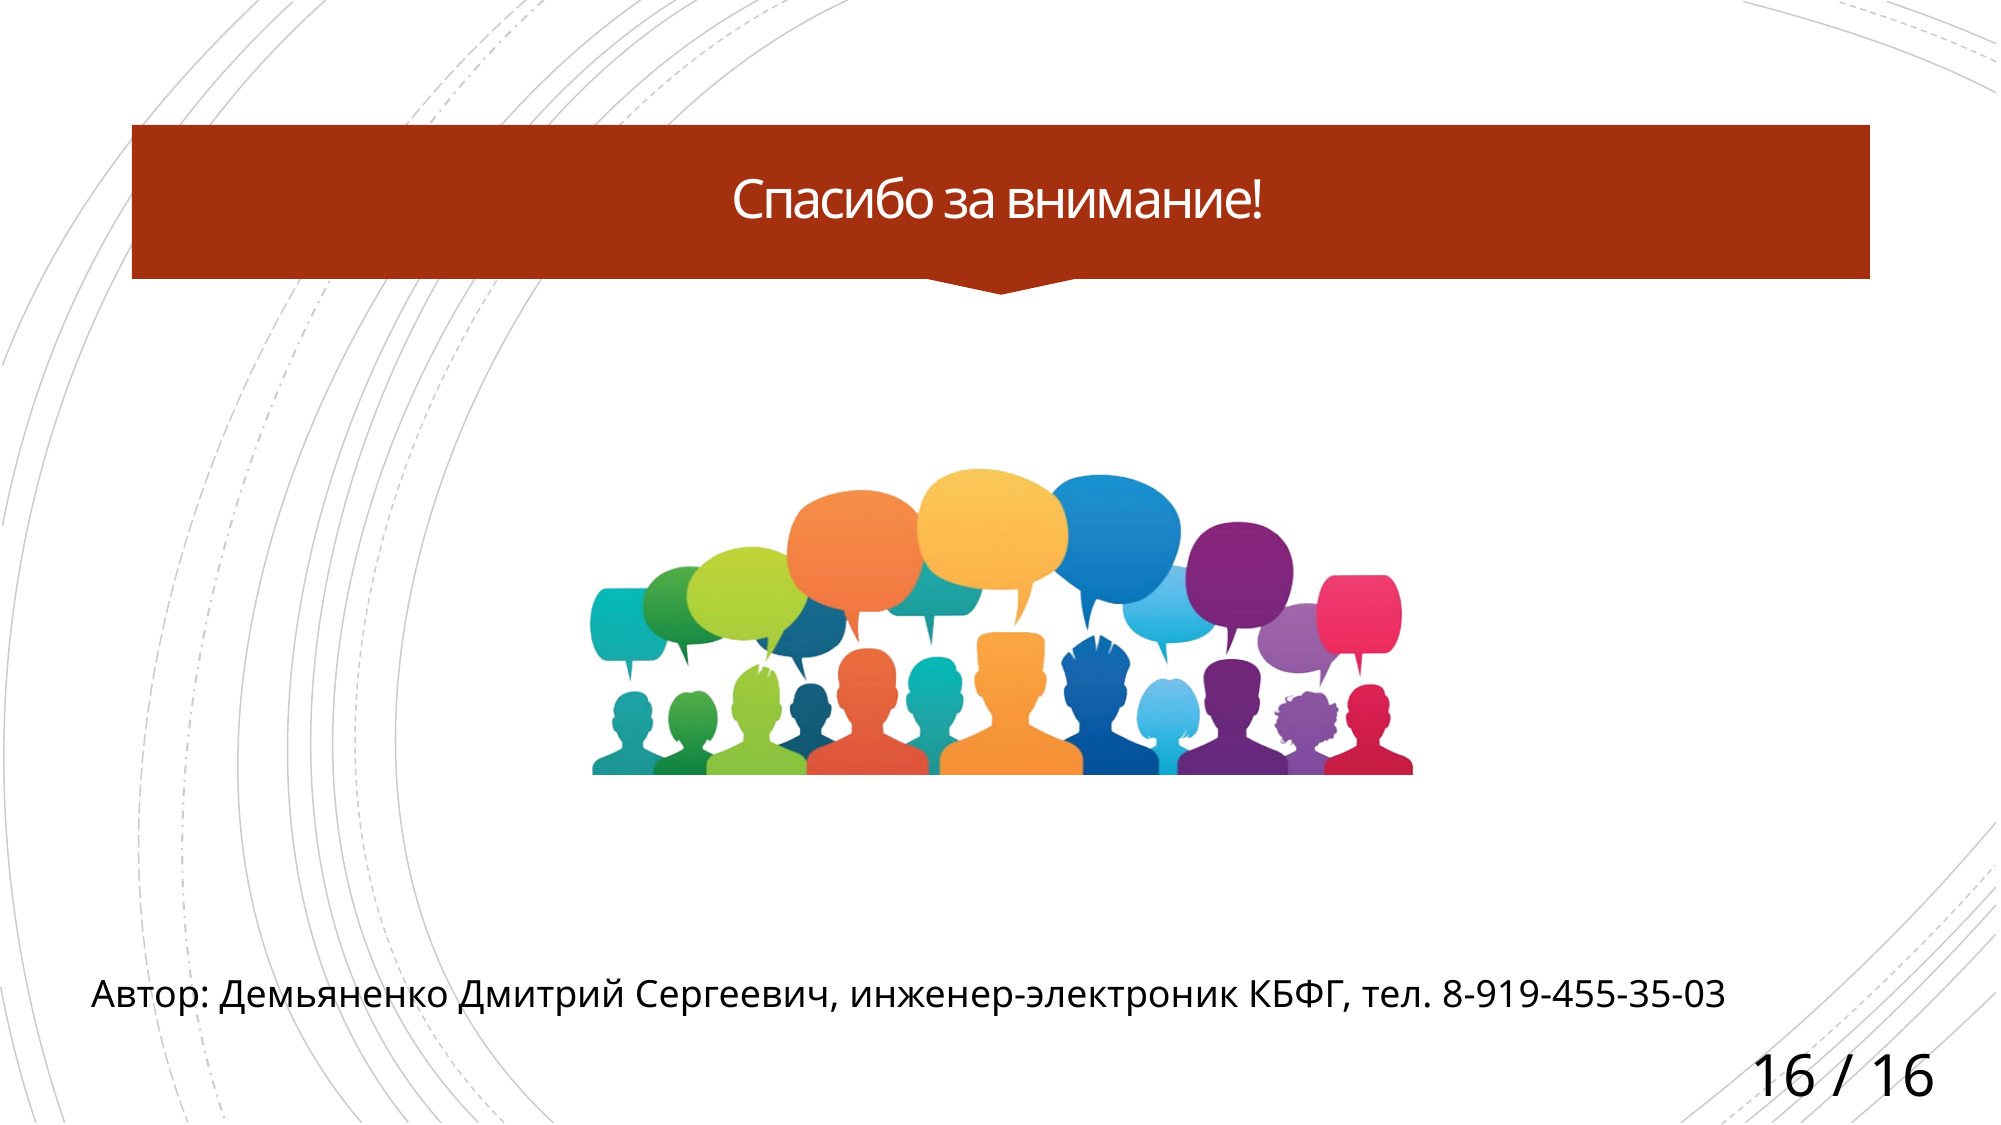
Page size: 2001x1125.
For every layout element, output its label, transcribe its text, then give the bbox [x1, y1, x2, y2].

text_box Автор: Демьяненко Дмитрий Сергеевич, инженер-электроник КБФГ, тел. 8-919-455-35-03 [76, 947, 1852, 1029]
text_box 16 / 16 [1726, 1051, 1952, 1105]
picture [571, 439, 1429, 775]
title Спасибо за внимание! [144, 136, 1852, 268]
